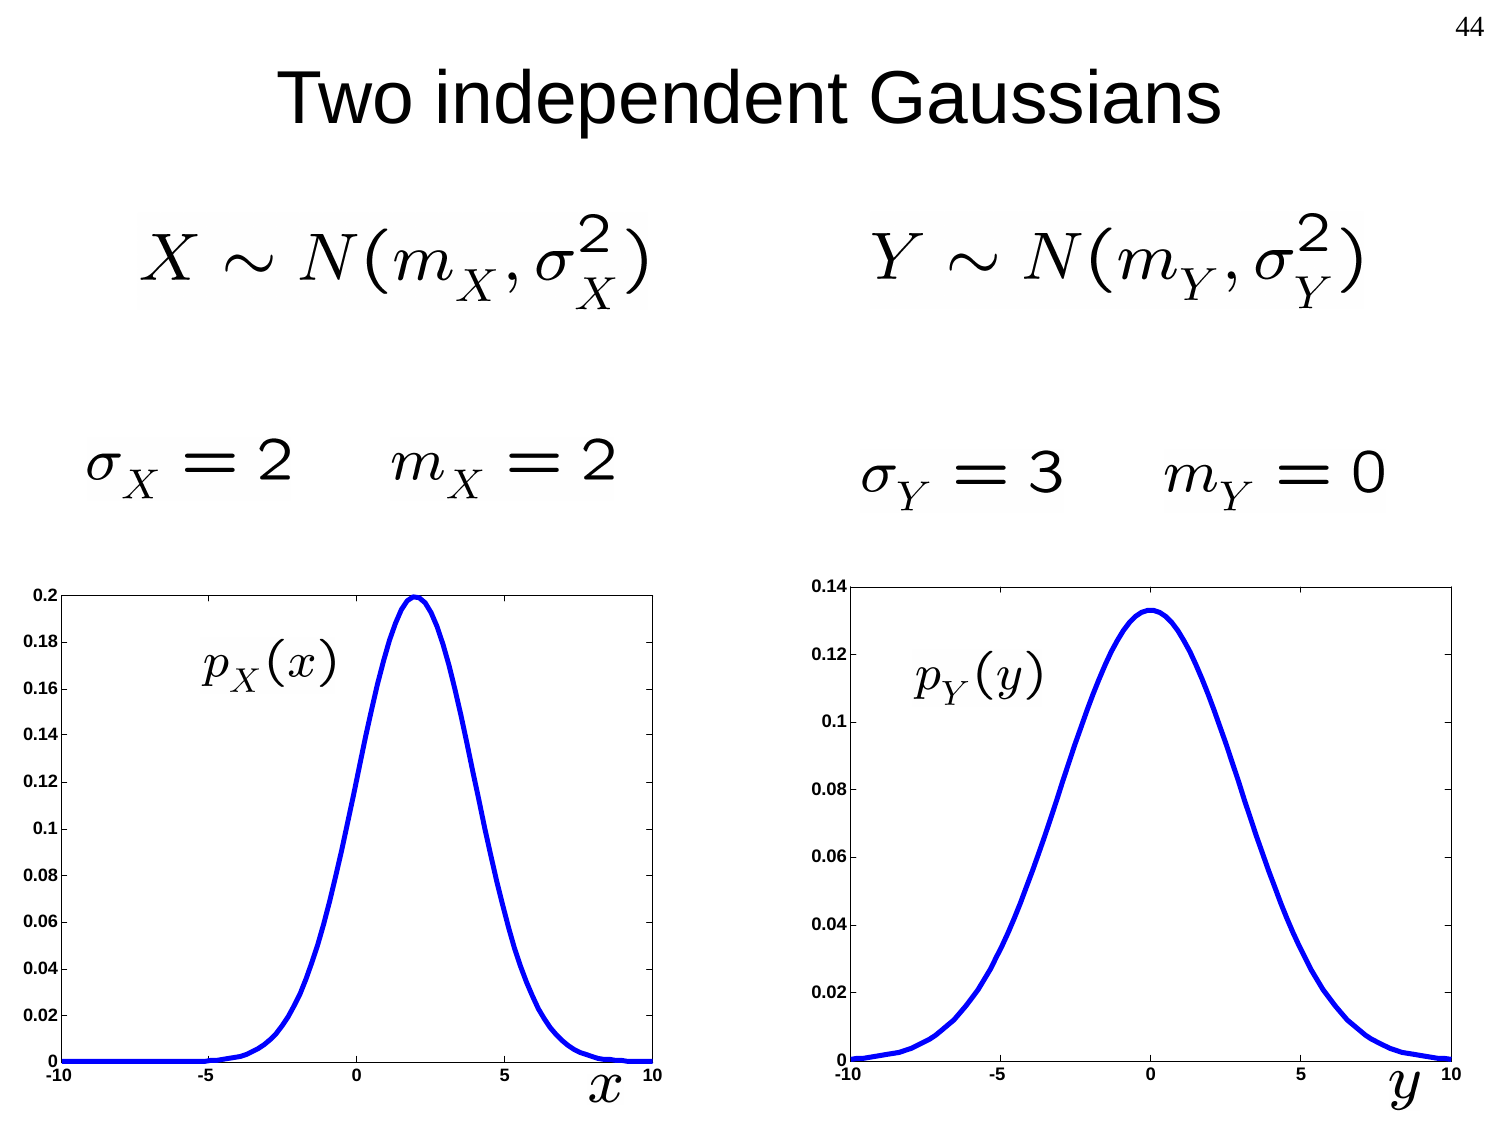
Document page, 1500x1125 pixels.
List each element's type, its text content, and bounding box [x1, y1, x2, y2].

picture [137, 212, 648, 311]
picture [87, 437, 291, 501]
picture [860, 449, 1064, 513]
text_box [749, 543, 1500, 1125]
picture [389, 437, 615, 501]
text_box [0, 552, 726, 1125]
picture [869, 211, 1364, 310]
title Two independent Gaussians [112, 0, 1388, 188]
slide_number 44 [1388, 0, 1500, 76]
picture [1164, 449, 1386, 513]
